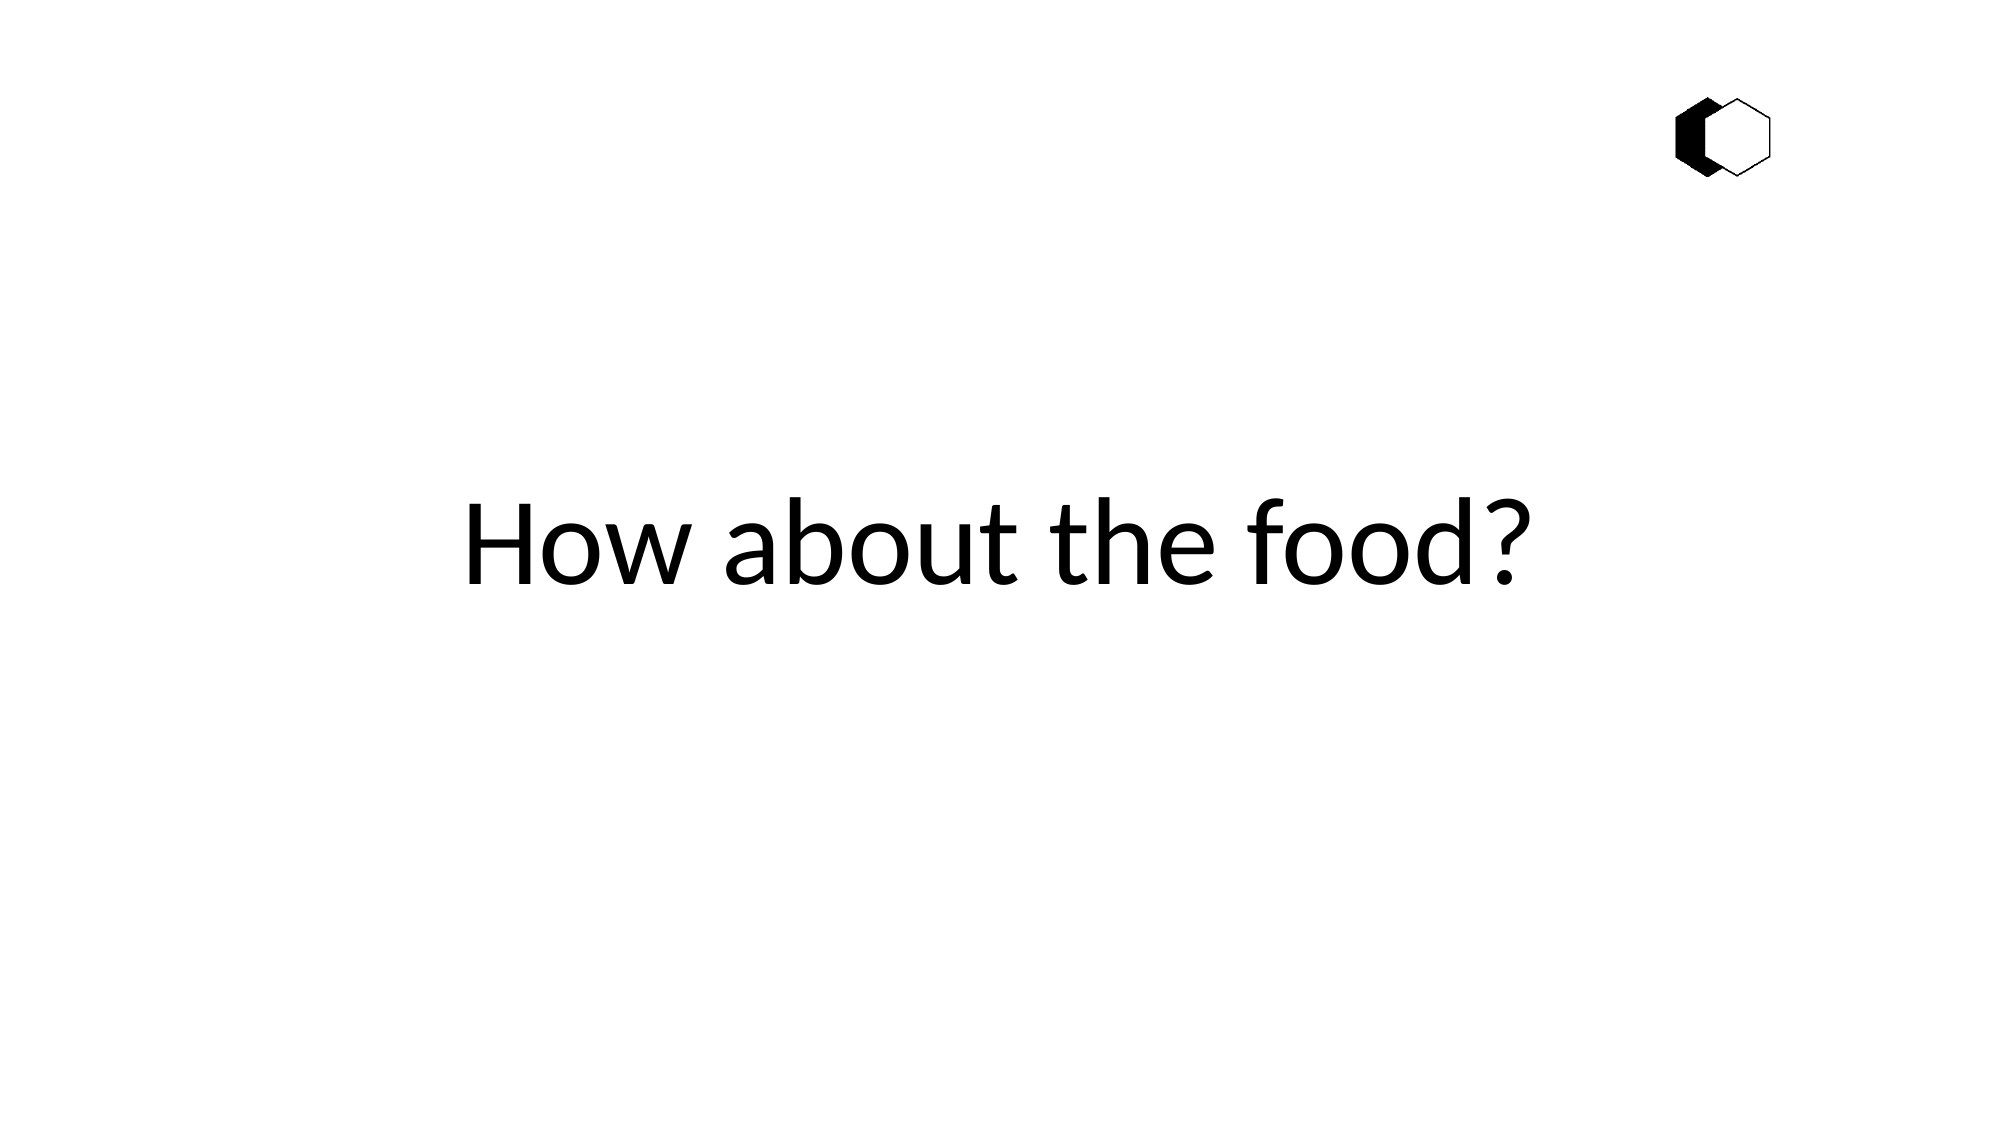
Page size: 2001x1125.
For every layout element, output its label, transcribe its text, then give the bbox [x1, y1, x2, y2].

list How about the food? [137, 468, 1863, 657]
picture [1575, 63, 1863, 225]
